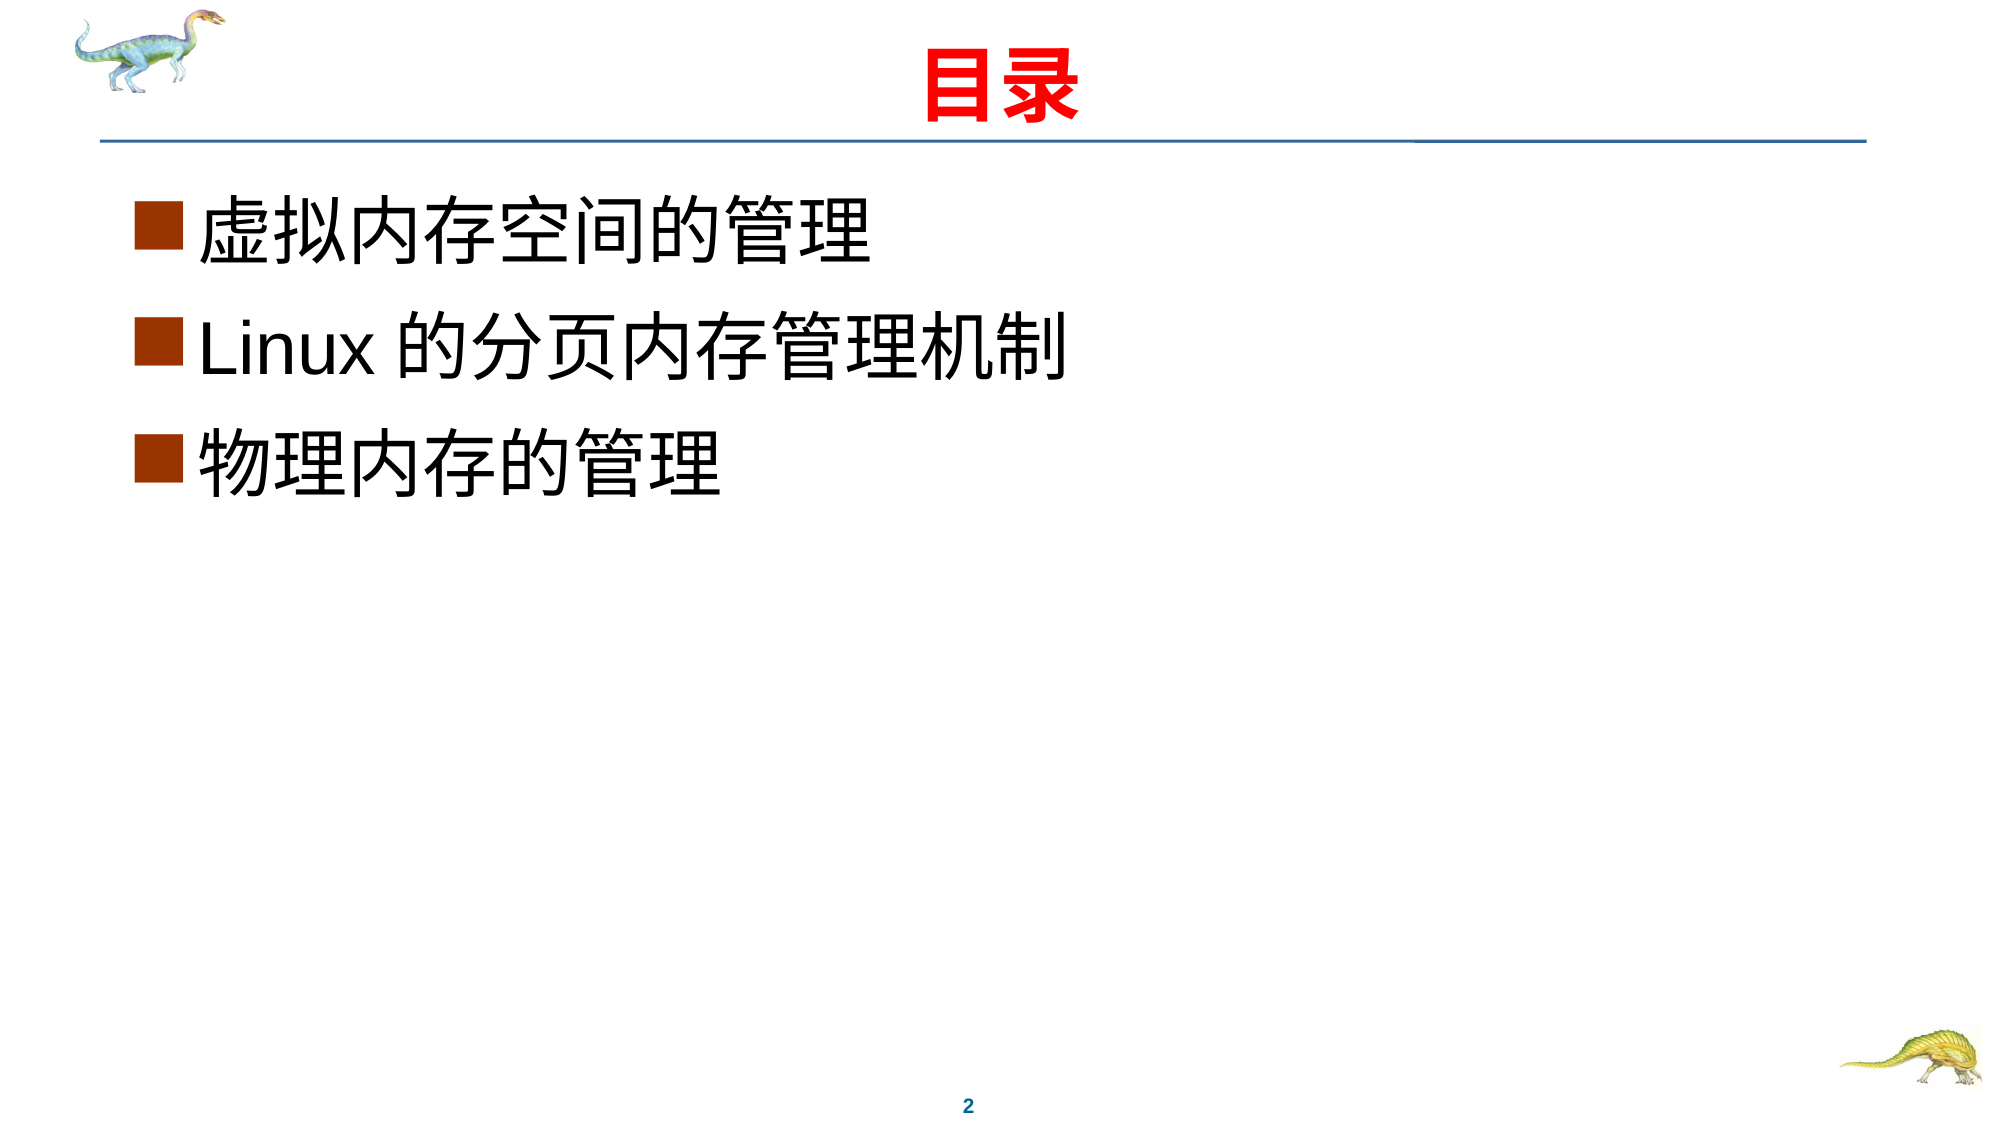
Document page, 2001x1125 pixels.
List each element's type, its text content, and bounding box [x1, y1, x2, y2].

list 虚拟内存空间的管理 Linux的分页内存管理机制 物理内存的管理 [125, 175, 1927, 1023]
picture [1837, 1023, 1982, 1090]
title 目录 [99, 45, 1901, 141]
picture [62, 0, 242, 102]
